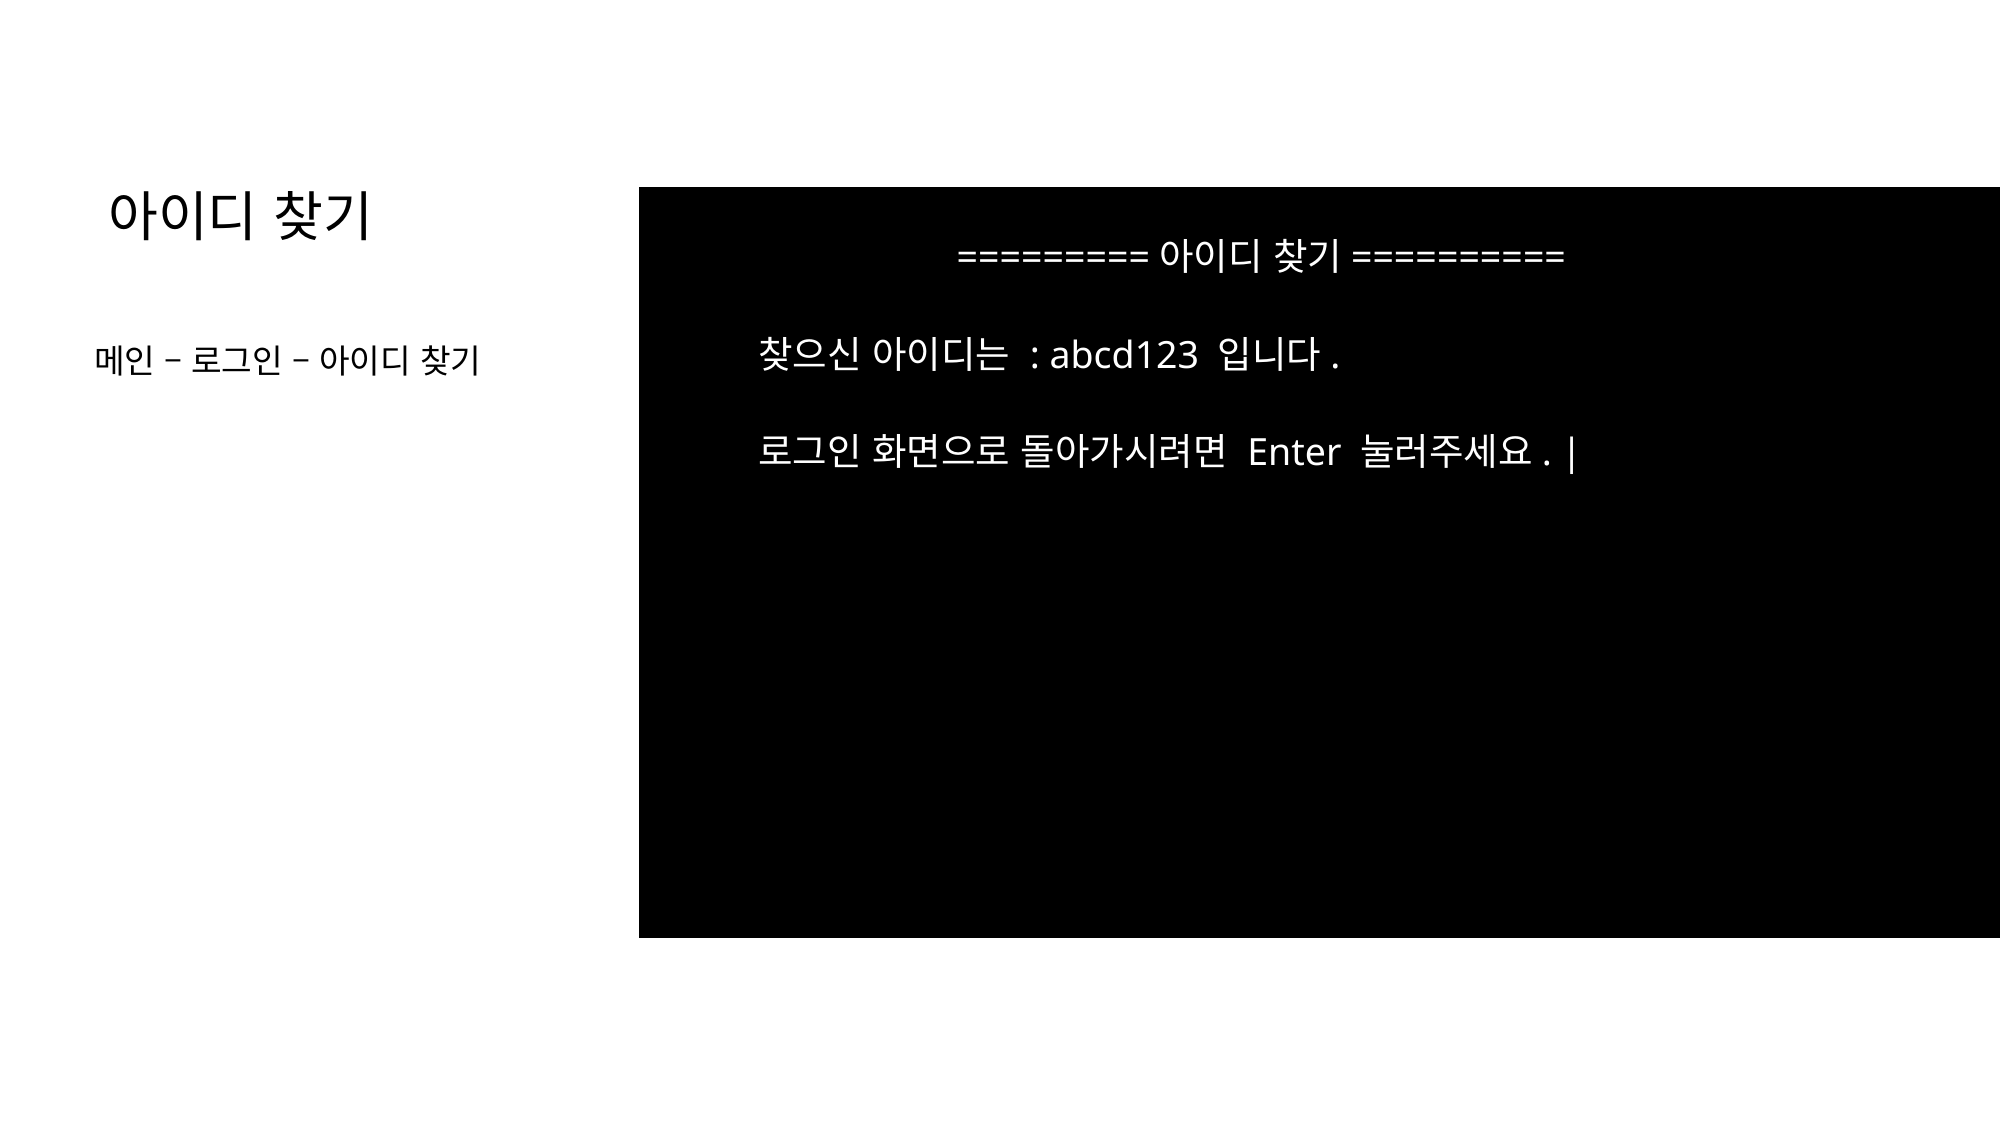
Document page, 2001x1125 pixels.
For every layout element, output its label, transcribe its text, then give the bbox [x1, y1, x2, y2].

text_box [639, 187, 2000, 938]
text_box =========아이디 찾기========== [941, 225, 2000, 286]
text_box 아이디 찾기 [93, 174, 389, 255]
text_box 로그인 화면으로 돌아가시려면 Enter 눌러주세요. | [743, 420, 1741, 481]
text_box 메인 – 로그인 – 아이디 찾기 [79, 337, 601, 753]
text_box 찾으신 아이디는 : abcd123 입니다. [743, 323, 1653, 384]
